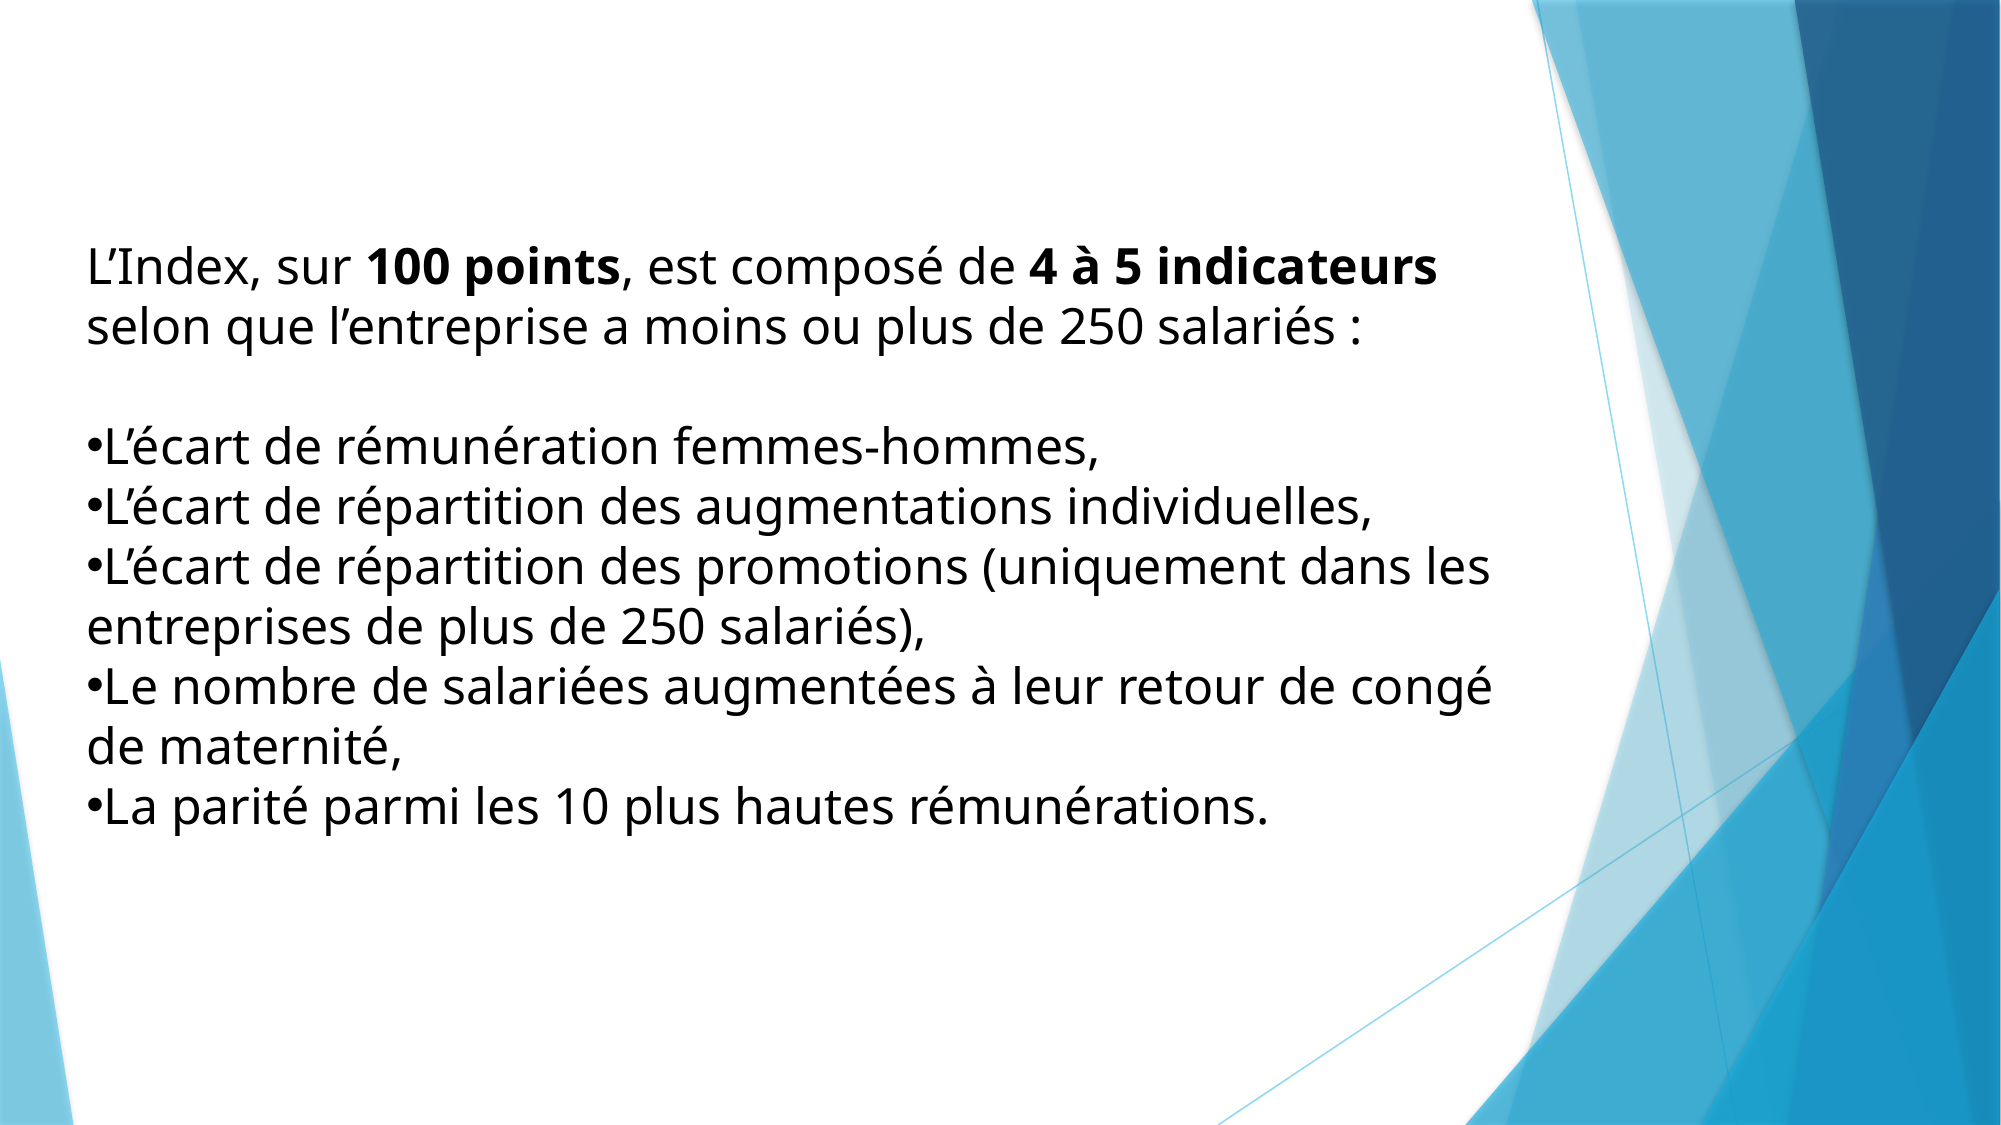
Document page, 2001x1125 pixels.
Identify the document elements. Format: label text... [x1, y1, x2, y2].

text_box L’Index, sur 100 points, est composé de 4 à 5 indicateurs selon que l’entreprise a moins ou plus de 250 salariés : L’écart de rémunération femmes-hommes, L’écart de répartition des augmentations individuelles, L’écart de répartition des promotions (uniquement dans les entreprises de plus de 250 salariés), Le nombre de salariées augmentées à leur retour de congé de maternité, La parité parmi les 10 plus hautes rémunérations. [71, 227, 1559, 842]
